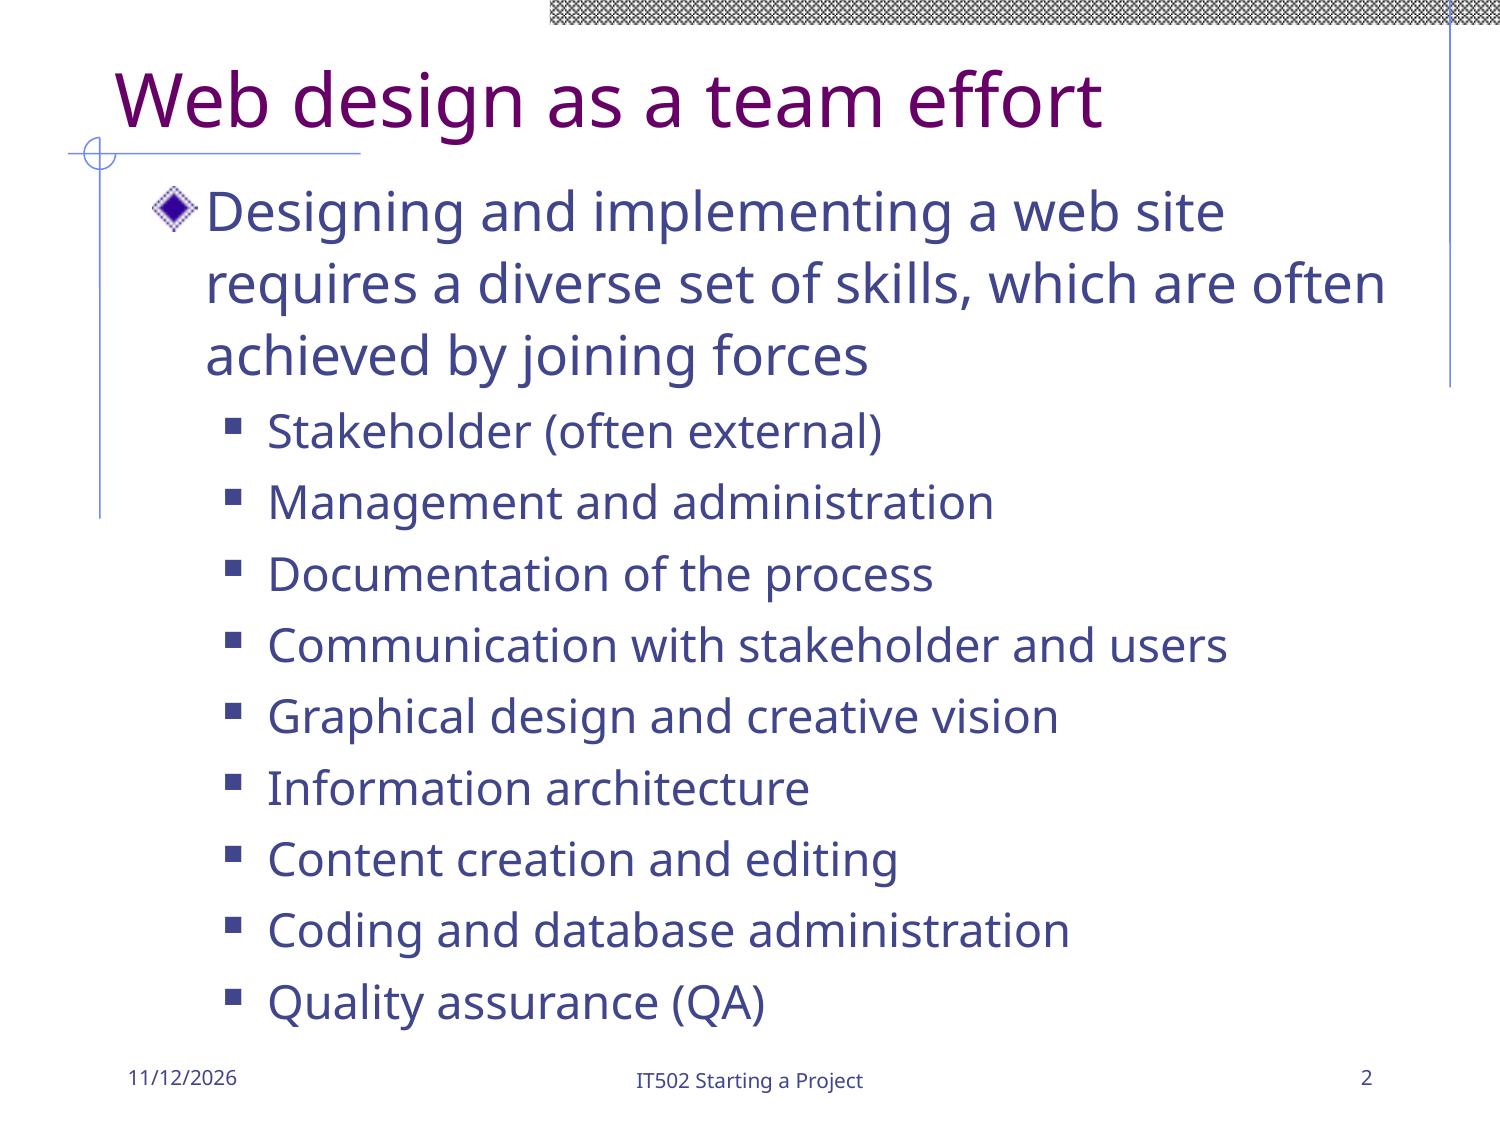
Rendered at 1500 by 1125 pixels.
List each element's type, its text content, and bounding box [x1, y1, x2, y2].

list Designing and implementing a web site requires a diverse set of skills, which are often achieved by joining forces Stakeholder (often external) Management and administration Documentation of the process Communication with stakeholder and users Graphical design and creative vision Information architecture Content creation and editing Coding and database administration Quality assurance (QA) [137, 162, 1413, 1038]
picture [1451, 0, 1500, 25]
picture [549, 0, 1449, 25]
title Web design as a team effort [99, 37, 1450, 150]
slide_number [112, 1049, 426, 1101]
picture [152, 186, 198, 232]
slide_number 2 [1074, 1049, 1388, 1101]
footer IT502 Starting a Project [512, 1049, 988, 1101]
